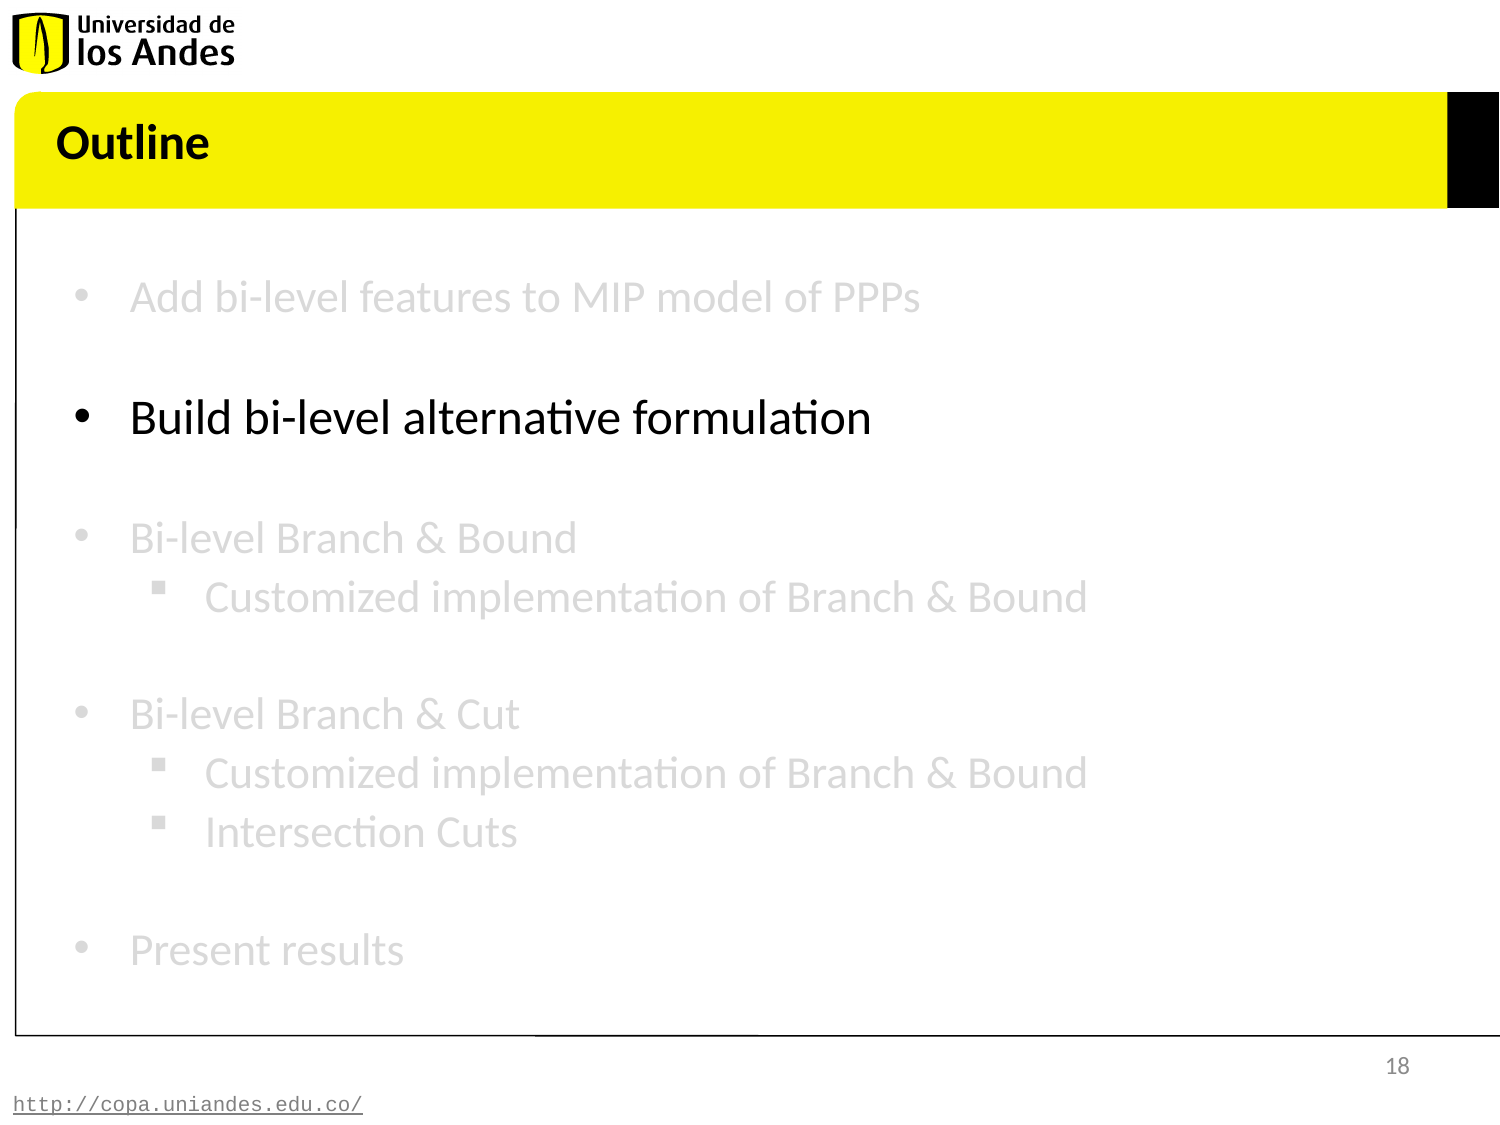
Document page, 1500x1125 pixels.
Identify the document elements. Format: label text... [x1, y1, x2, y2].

text_box Outline [41, 101, 1392, 290]
text_box Add bi-level features to MIP model of PPPs Build bi-level alternative formulation Bi-level Branch & Bound Customized implementation of Branch & Bound Bi-level Branch & Cut Customized implementation of Branch & Bound Intersection Cuts Present results [58, 255, 1459, 1125]
picture [8, 7, 242, 76]
